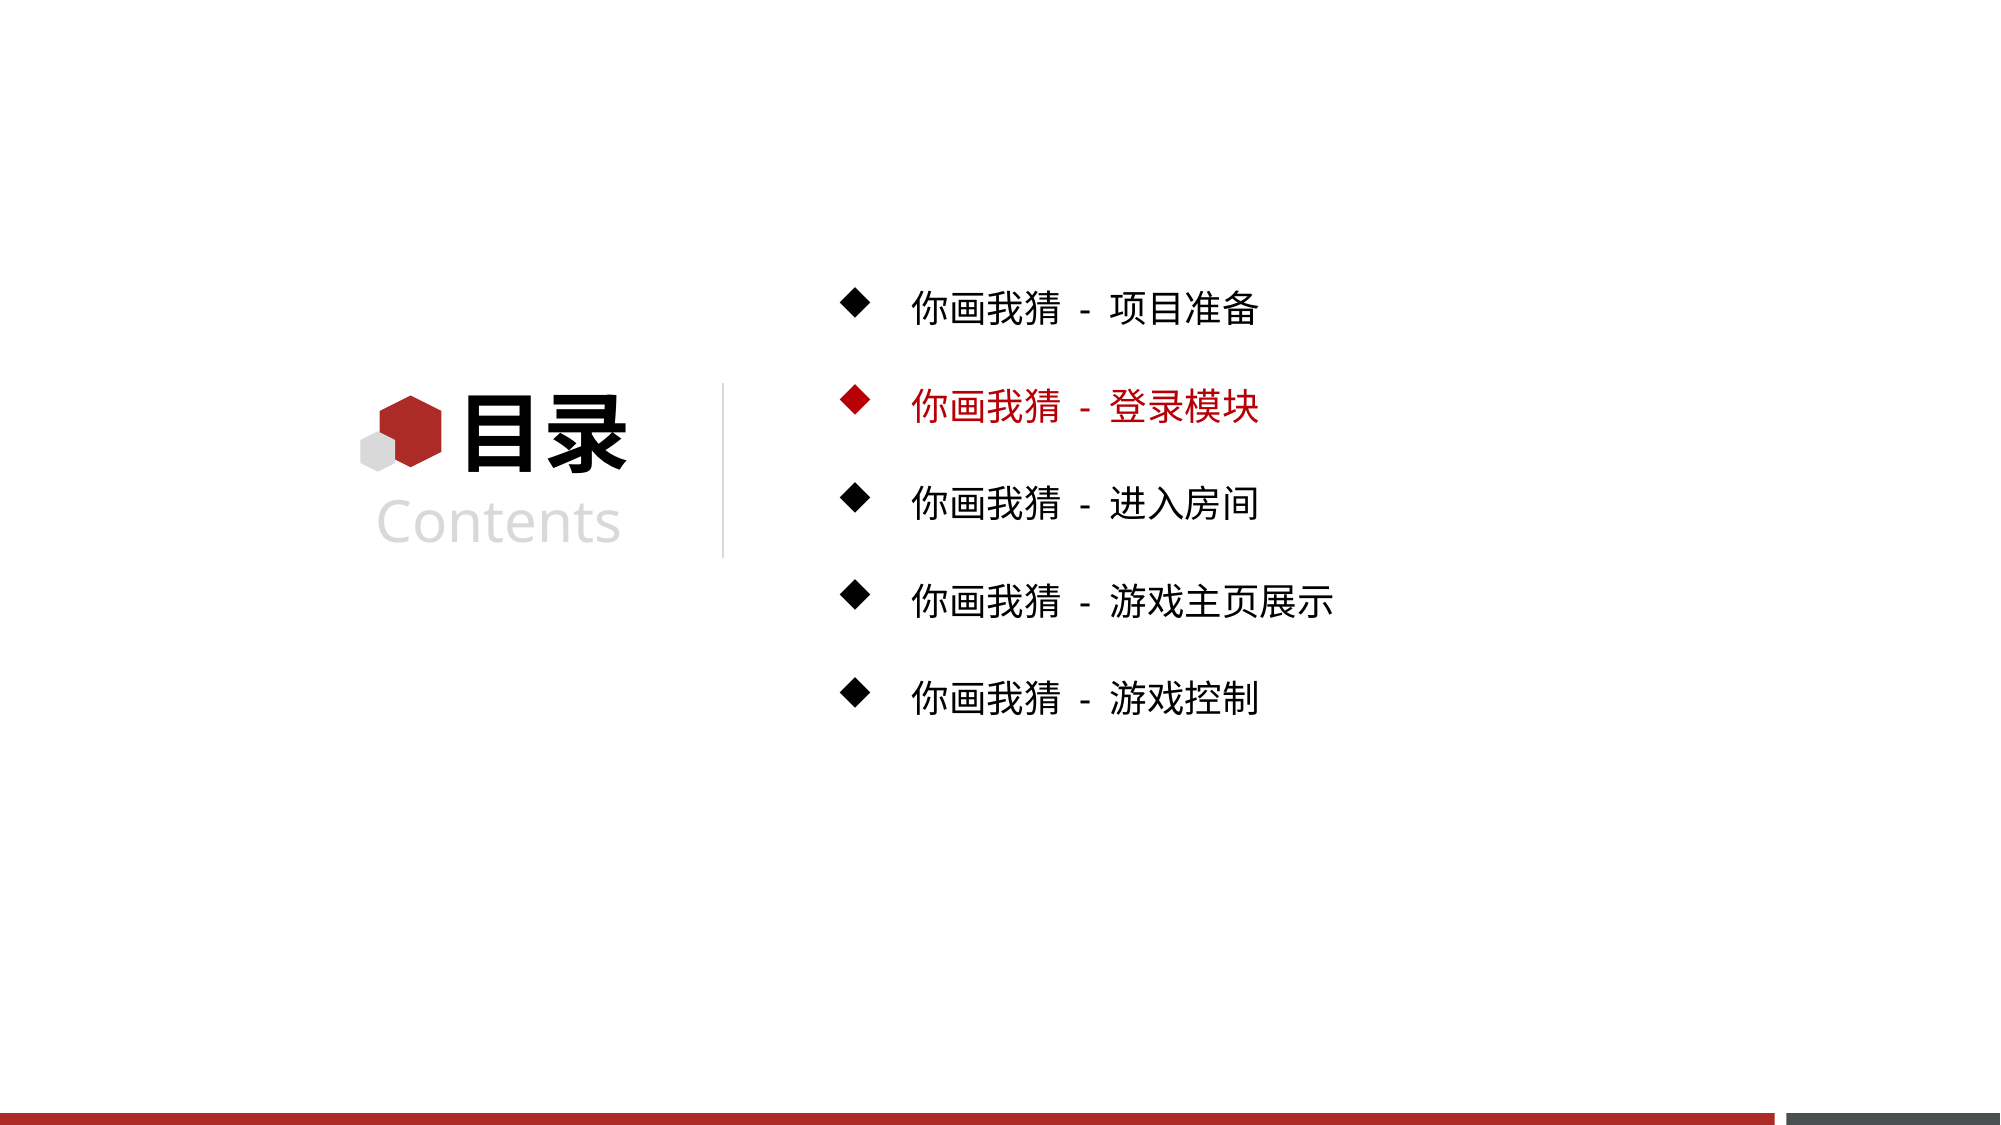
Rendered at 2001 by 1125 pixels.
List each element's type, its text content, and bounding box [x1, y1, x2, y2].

list 你画我猜 - 项目准备 你画我猜 - 登录模块 你画我猜 - 进入房间 你画我猜 - 游戏主页展示 你画我猜 - 游戏控制 [821, 179, 1802, 878]
